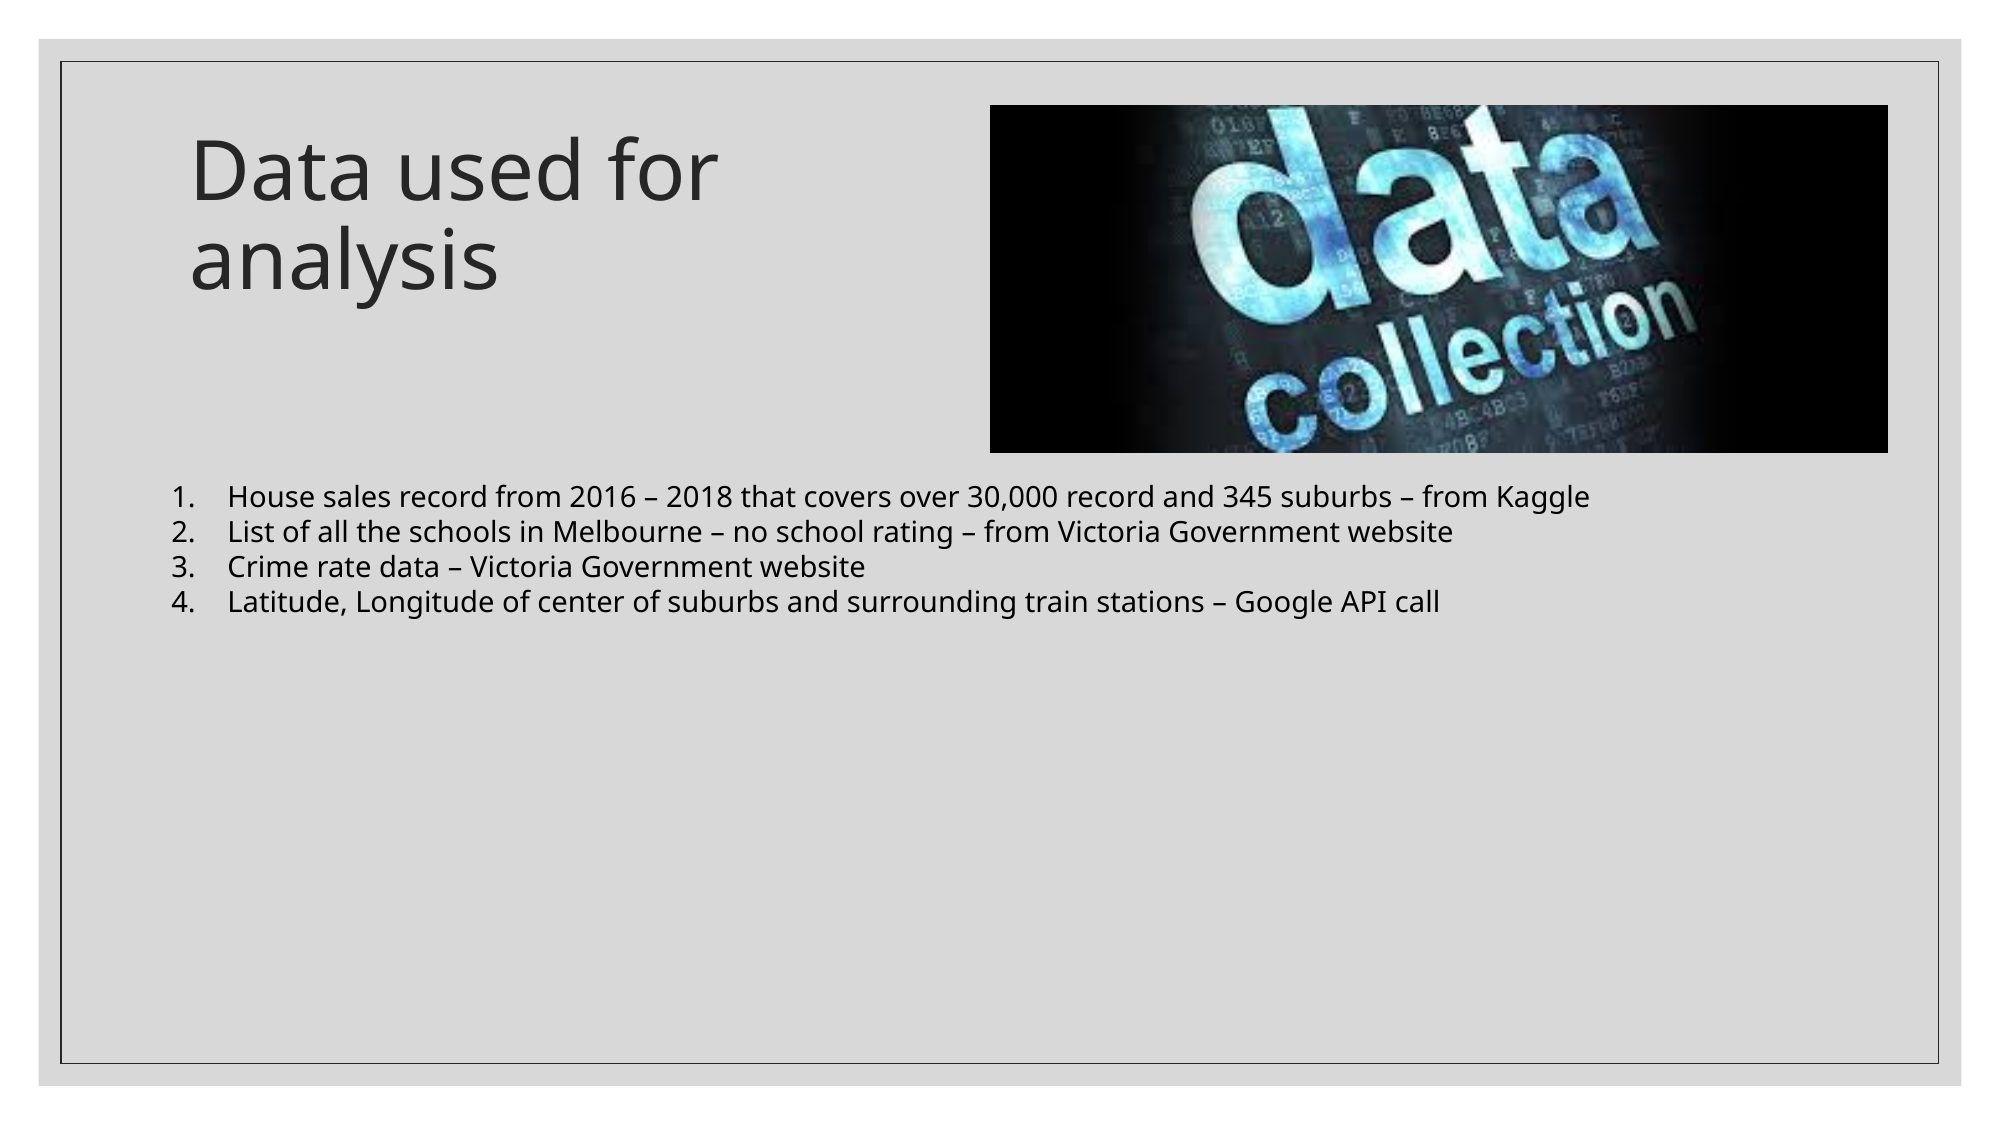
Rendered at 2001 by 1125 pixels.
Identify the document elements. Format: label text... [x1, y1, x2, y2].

picture [990, 105, 1888, 453]
text_box House sales record from 2016 – 2018 that covers over 30,000 record and 345 suburbs – from Kaggle List of all the schools in Melbourne – no school rating – from Victoria Government website Crime rate data – Victoria Government website Latitude, Longitude of center of suburbs and surrounding train stations – Google API call [156, 435, 1819, 626]
title Data used for analysis [174, 105, 973, 331]
